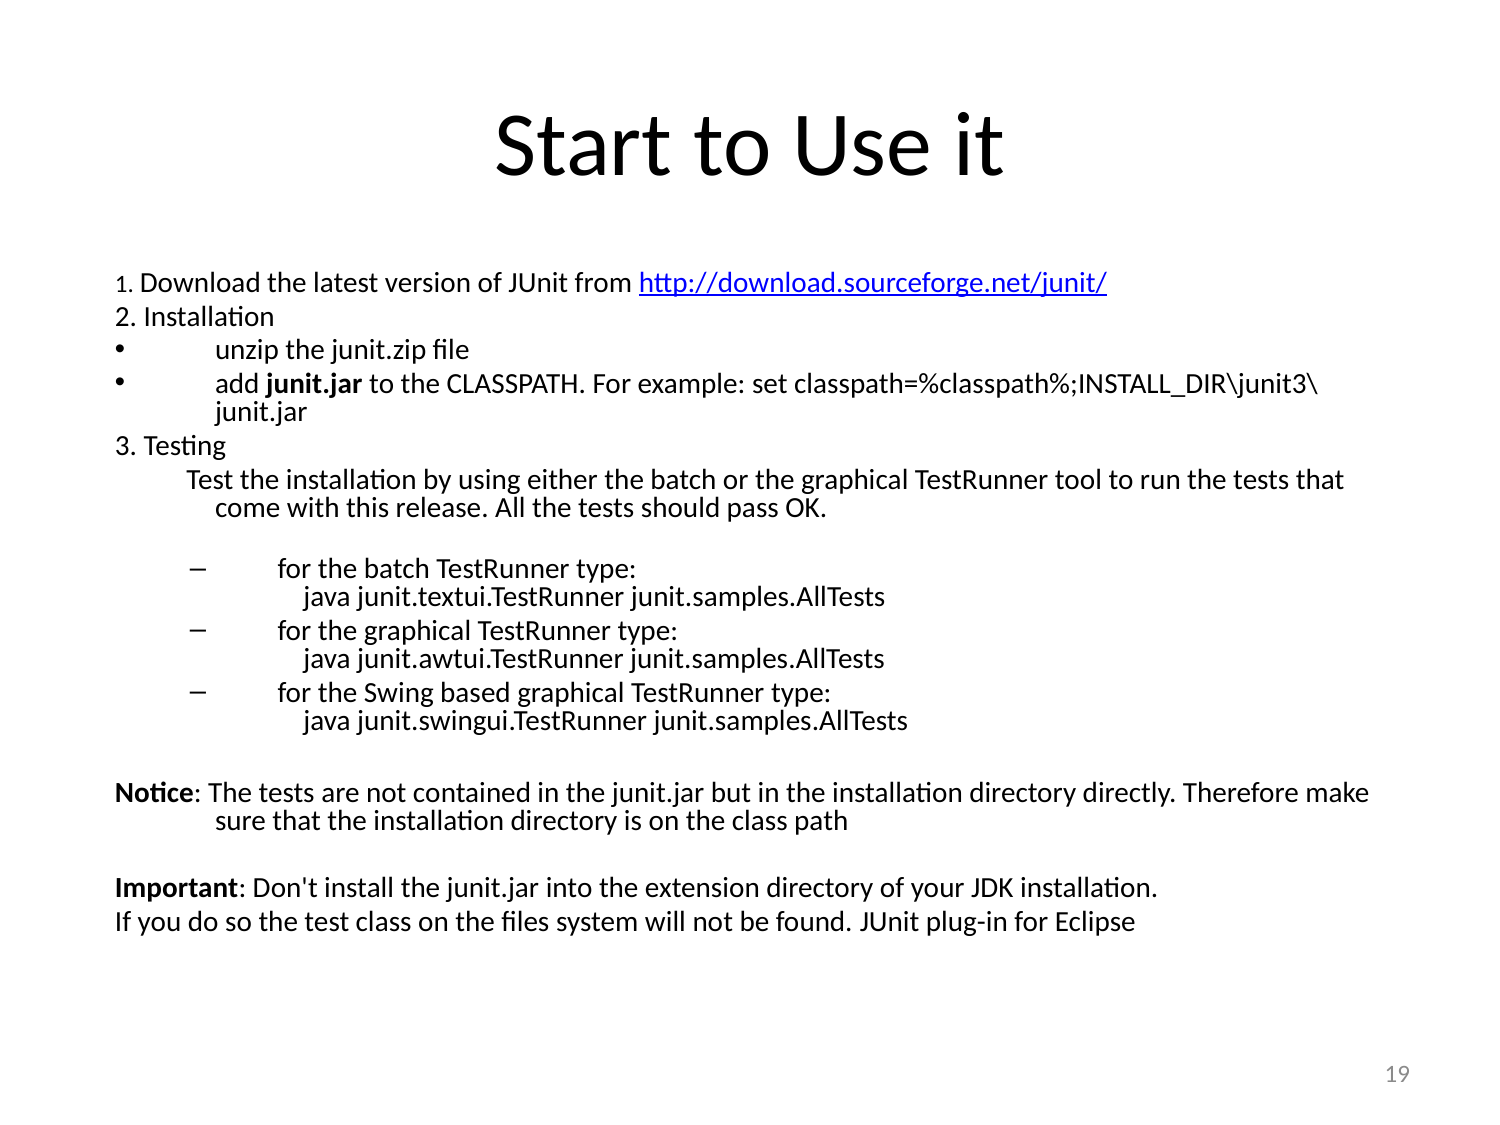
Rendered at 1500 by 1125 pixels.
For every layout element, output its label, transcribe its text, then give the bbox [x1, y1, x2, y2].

slide_number 19 [1074, 1042, 1425, 1103]
title Start to Use it [75, 45, 1425, 233]
list 1. Download the latest version of JUnit from http://download.sourceforge.net/junit/ 2. Installation unzip the junit.zip file add junit.jar to the CLASSPATH. For example: set classpath=%classpath%;INSTALL_DIR\junit3\junit.jar 3. Testing Test the installation by using either the batch or the graphical TestRunner tool to run the tests that come with this release. All the tests should pass OK. for the batch TestRunner type: java junit.textui.TestRunner junit.samples.AllTests for the graphical TestRunner type: java junit.awtui.TestRunner junit.samples.AllTests for the Swing based graphical TestRunner type: java junit.swingui.TestRunner junit.samples.AllTests Notice: The tests are not contained in the junit.jar but in the installation directory directly. Therefore make sure that the installation directory is on the class path Important: Don't install the junit.jar into the extension directory of your JDK installation. If you do so the test class on the files system will not be found. JUnit plug-in for Eclipse [99, 262, 1400, 1000]
